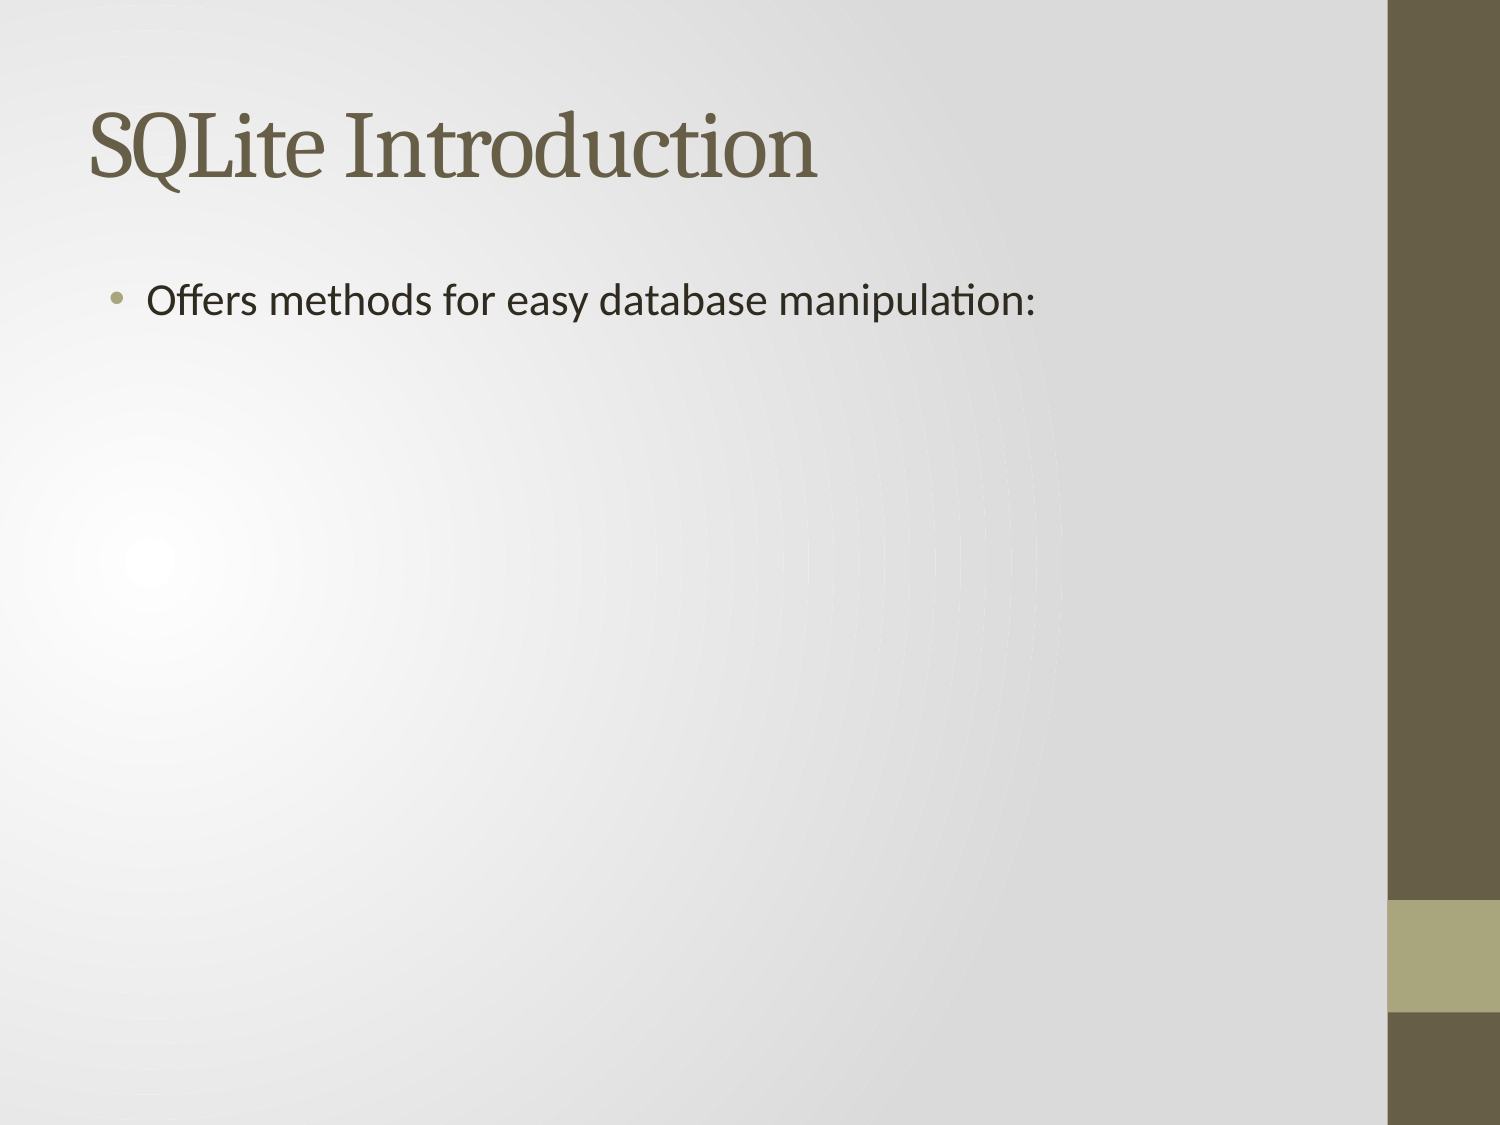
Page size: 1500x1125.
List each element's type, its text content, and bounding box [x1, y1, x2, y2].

list Offers methods for easy database manipulation: [75, 262, 1325, 1050]
title SQLite Introduction [75, 45, 1325, 233]
